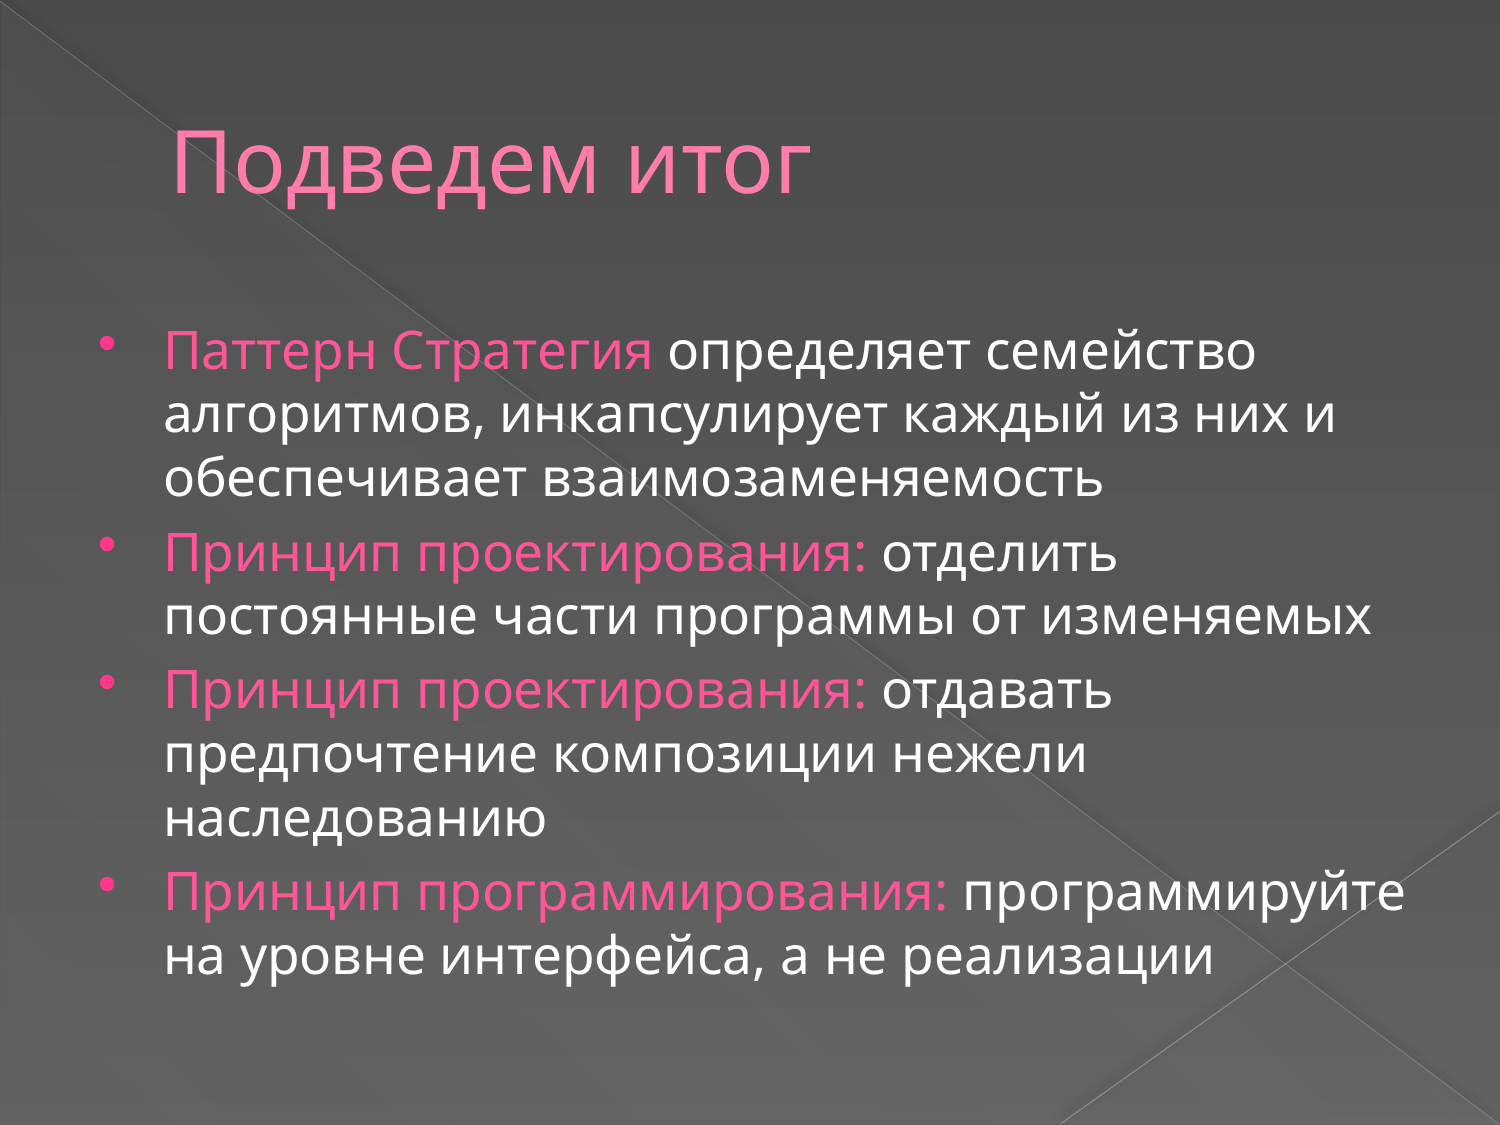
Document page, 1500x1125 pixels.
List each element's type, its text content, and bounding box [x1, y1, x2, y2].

list Паттерн Стратегия определяет семейство алгоритмов, инкапсулирует каждый из них и обеспечивает взаимозаменяемость Принцип проектирования: отделить постоянные части программы от изменяемых Принцип проектирования: отдавать предпочтение композиции нежели наследованию Принцип программирования: программируйте на уровне интерфейса, а не реализации [75, 308, 1425, 1059]
title Подведем итог [75, 43, 1425, 274]
